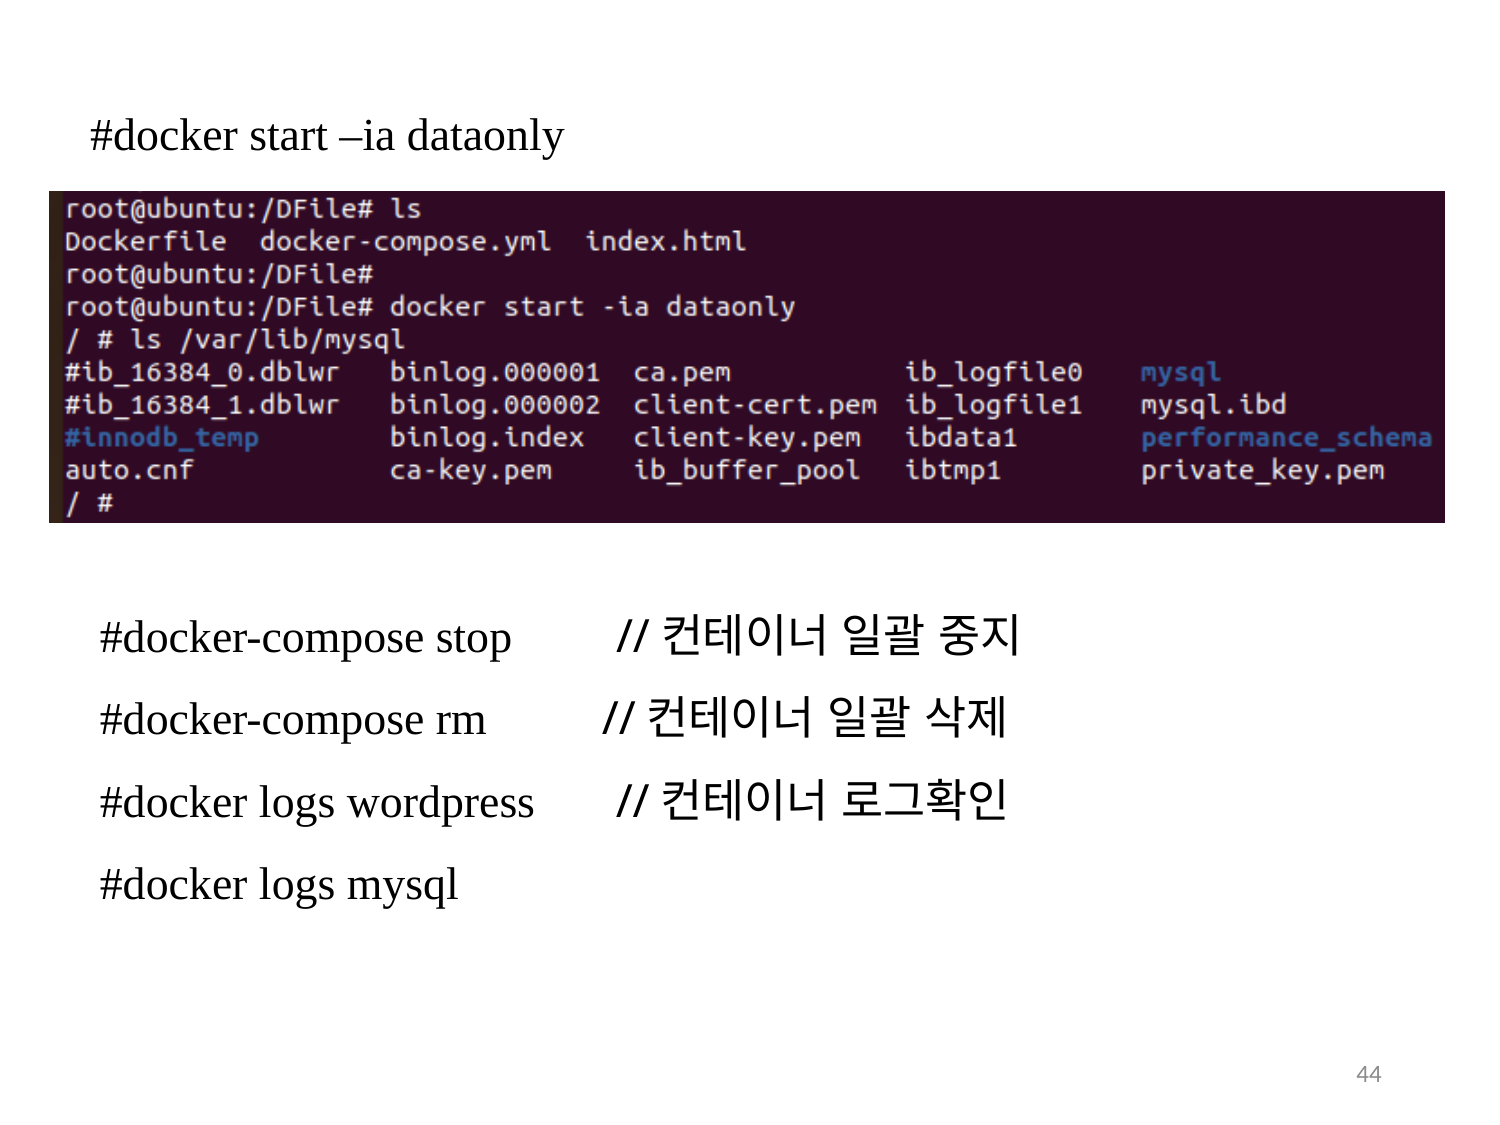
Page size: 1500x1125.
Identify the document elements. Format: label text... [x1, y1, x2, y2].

picture [49, 191, 1445, 523]
text_box #docker start –ia dataonly [75, 69, 592, 167]
text_box #docker-compose stop //컨테이너 일괄 중지 #docker-compose rm //컨테이너 일괄 삭제 #docker logs wordpress //컨테이너 로그확인 #docker logs mysql [85, 571, 1409, 999]
slide_number 44 [1059, 1042, 1397, 1103]
